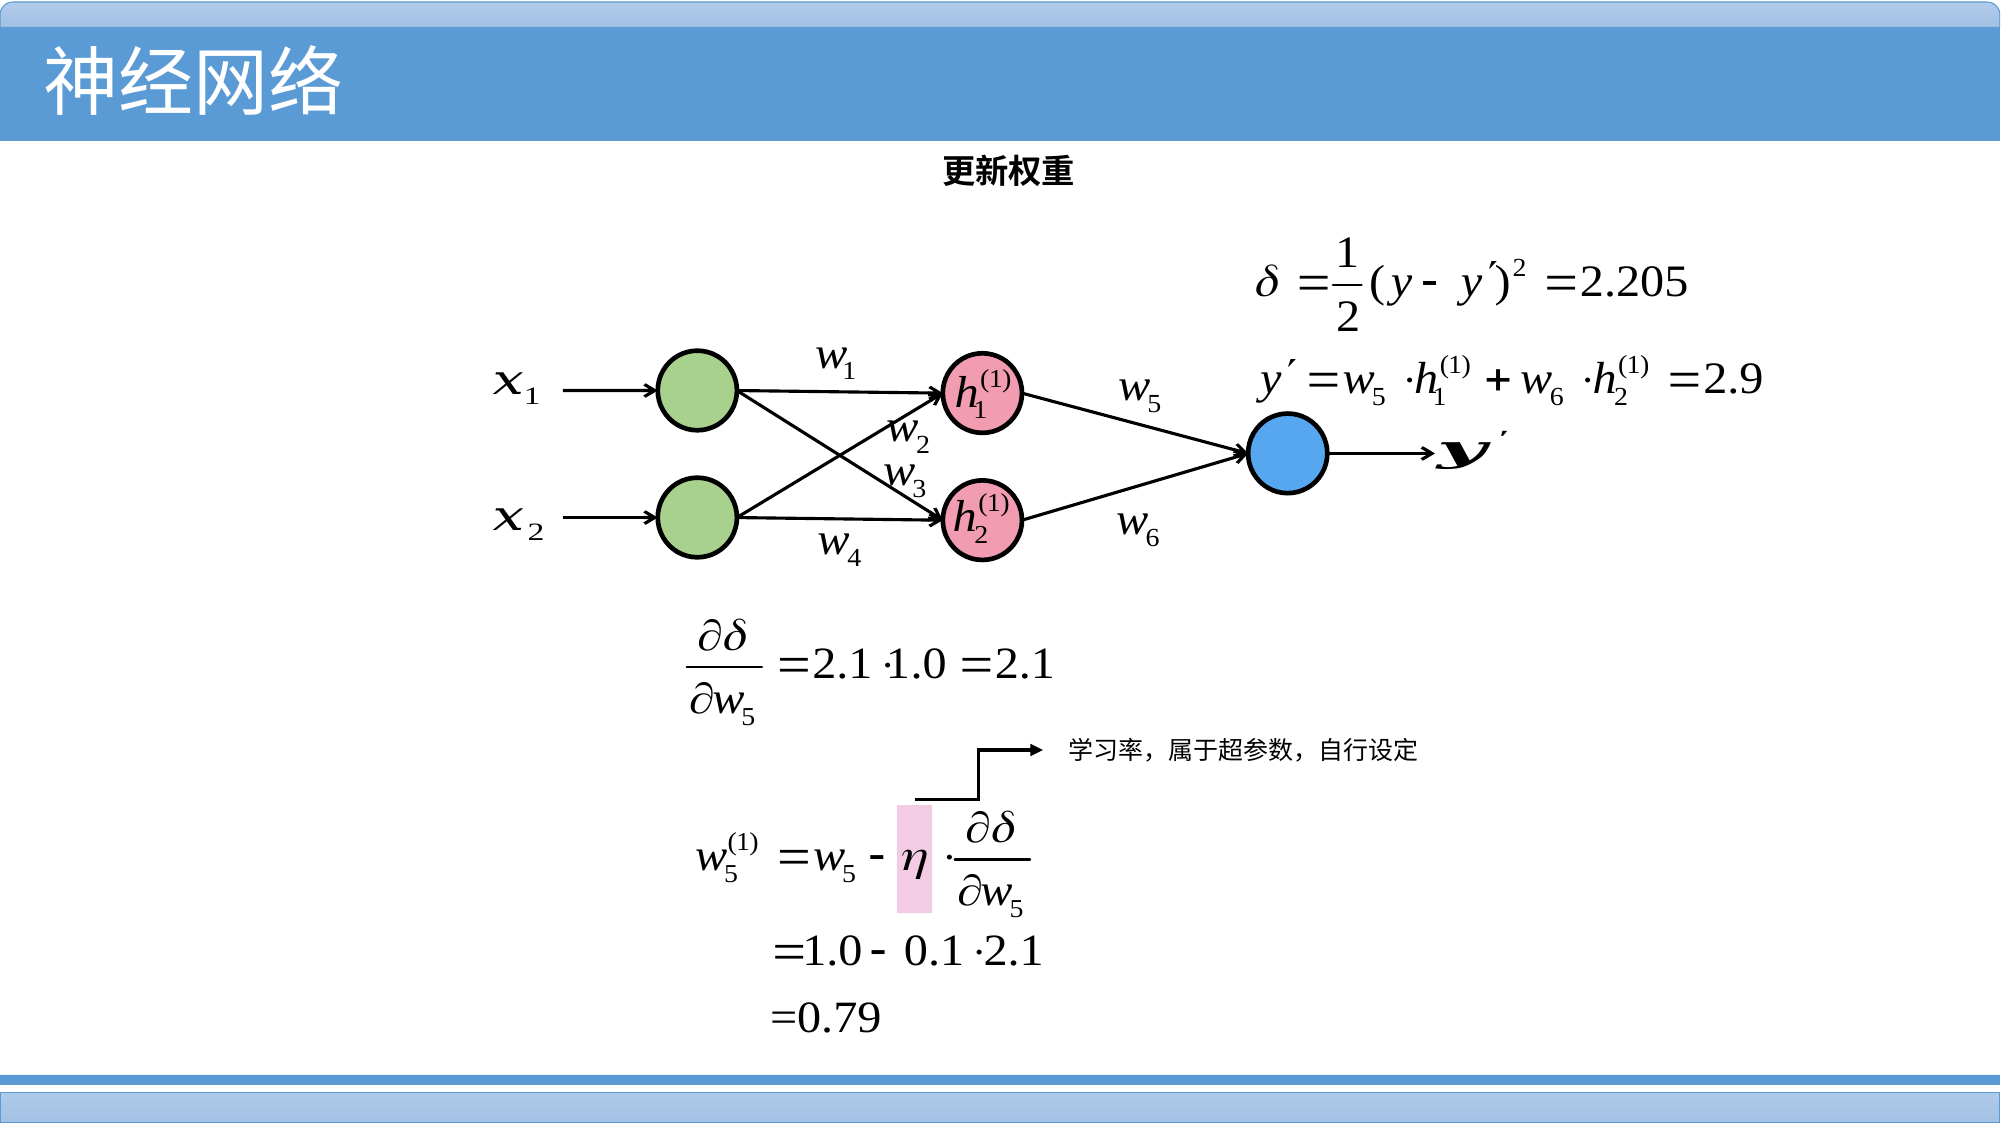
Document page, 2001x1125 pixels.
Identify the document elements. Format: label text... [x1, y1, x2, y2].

text_box 神经网络 [29, 27, 359, 133]
text_box 学习率，属于超参数，自行设定 [1054, 727, 1434, 772]
text_box 更新权重 [927, 142, 1090, 198]
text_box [686, 799, 1048, 1045]
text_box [489, 323, 1511, 577]
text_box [914, 749, 1043, 800]
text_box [947, 358, 1020, 430]
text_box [945, 482, 1018, 555]
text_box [678, 607, 1061, 735]
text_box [1248, 225, 1771, 414]
